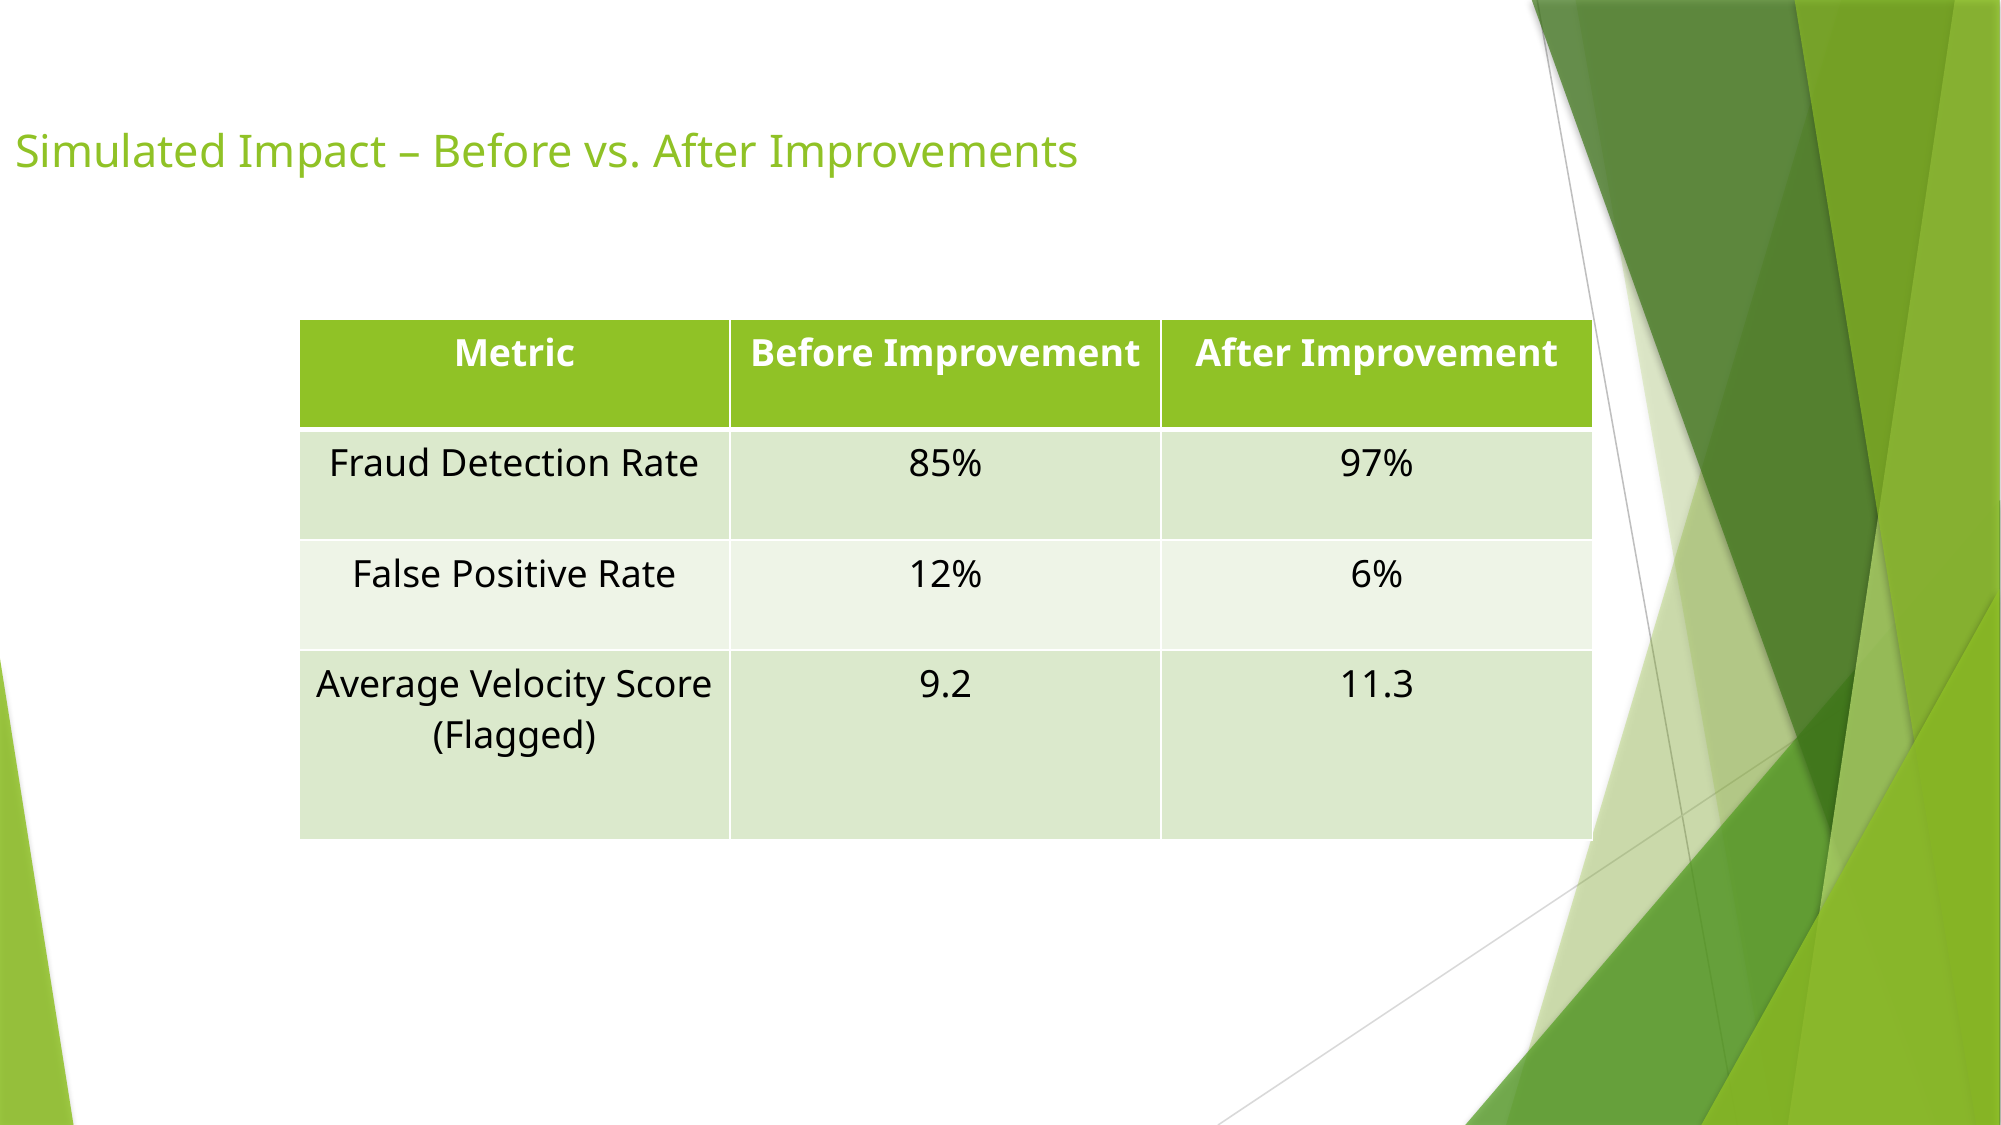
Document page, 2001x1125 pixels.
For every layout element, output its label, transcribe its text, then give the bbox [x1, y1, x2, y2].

table_cell Fraud Detection Rate [300, 432, 729, 539]
table_cell Average Velocity Score (Flagged) [300, 651, 729, 839]
title Simulated Impact – Before vs. After Improvements [0, 114, 1725, 239]
table_cell False Positive Rate [300, 541, 729, 649]
table_cell 9.2 [731, 651, 1160, 839]
table_cell 85% [731, 432, 1160, 539]
table_header Before Improvement [731, 320, 1160, 427]
table_header After Improvement [1162, 320, 1592, 427]
table_cell 12% [731, 541, 1160, 649]
table_header Metric [300, 320, 729, 427]
table_cell 6% [1162, 541, 1592, 649]
table_cell 11.3 [1162, 651, 1592, 839]
table_cell 97% [1162, 432, 1592, 539]
